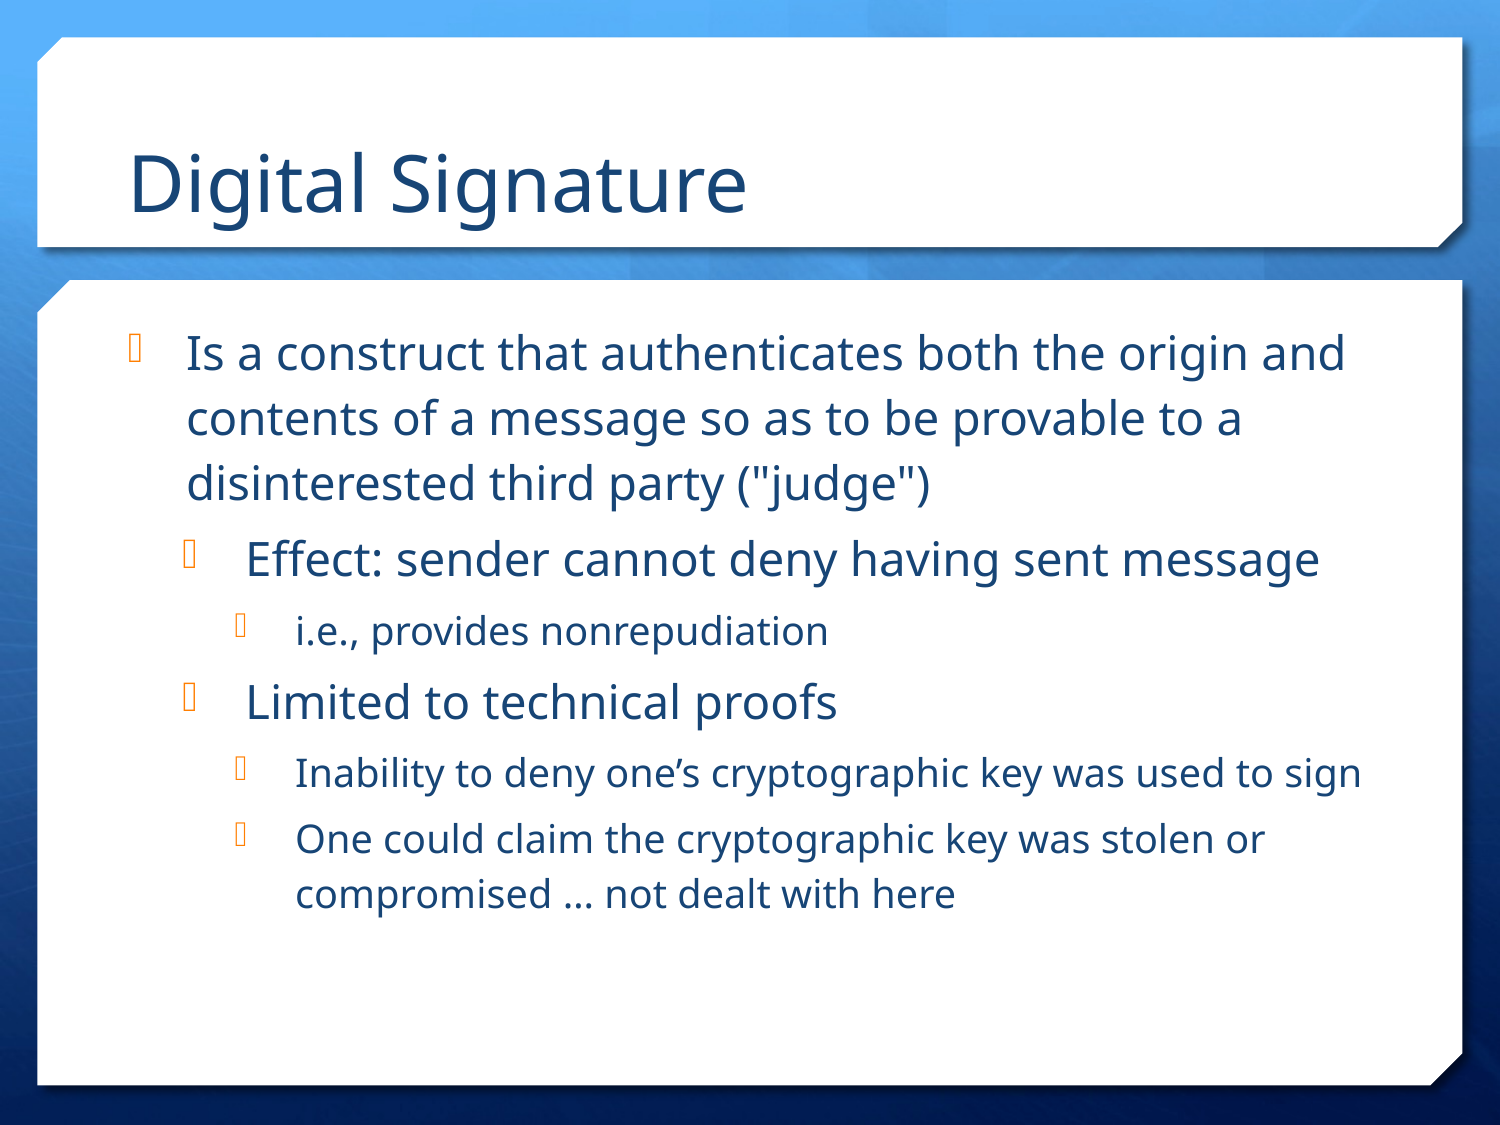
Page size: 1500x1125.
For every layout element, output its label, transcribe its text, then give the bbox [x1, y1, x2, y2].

list Is a construct that authenticates both the origin and contents of a message so as to be provable to a disinterested third party ("judge") Effect: sender cannot deny having sent message i.e., provides nonrepudiation Limited to technical proofs Inability to deny one’s cryptographic key was used to sign One could claim the cryptographic key was stolen or compromised … not dealt with here [127, 319, 1373, 978]
title Digital Signature [127, 47, 1373, 237]
picture [0, 0, 1500, 1125]
